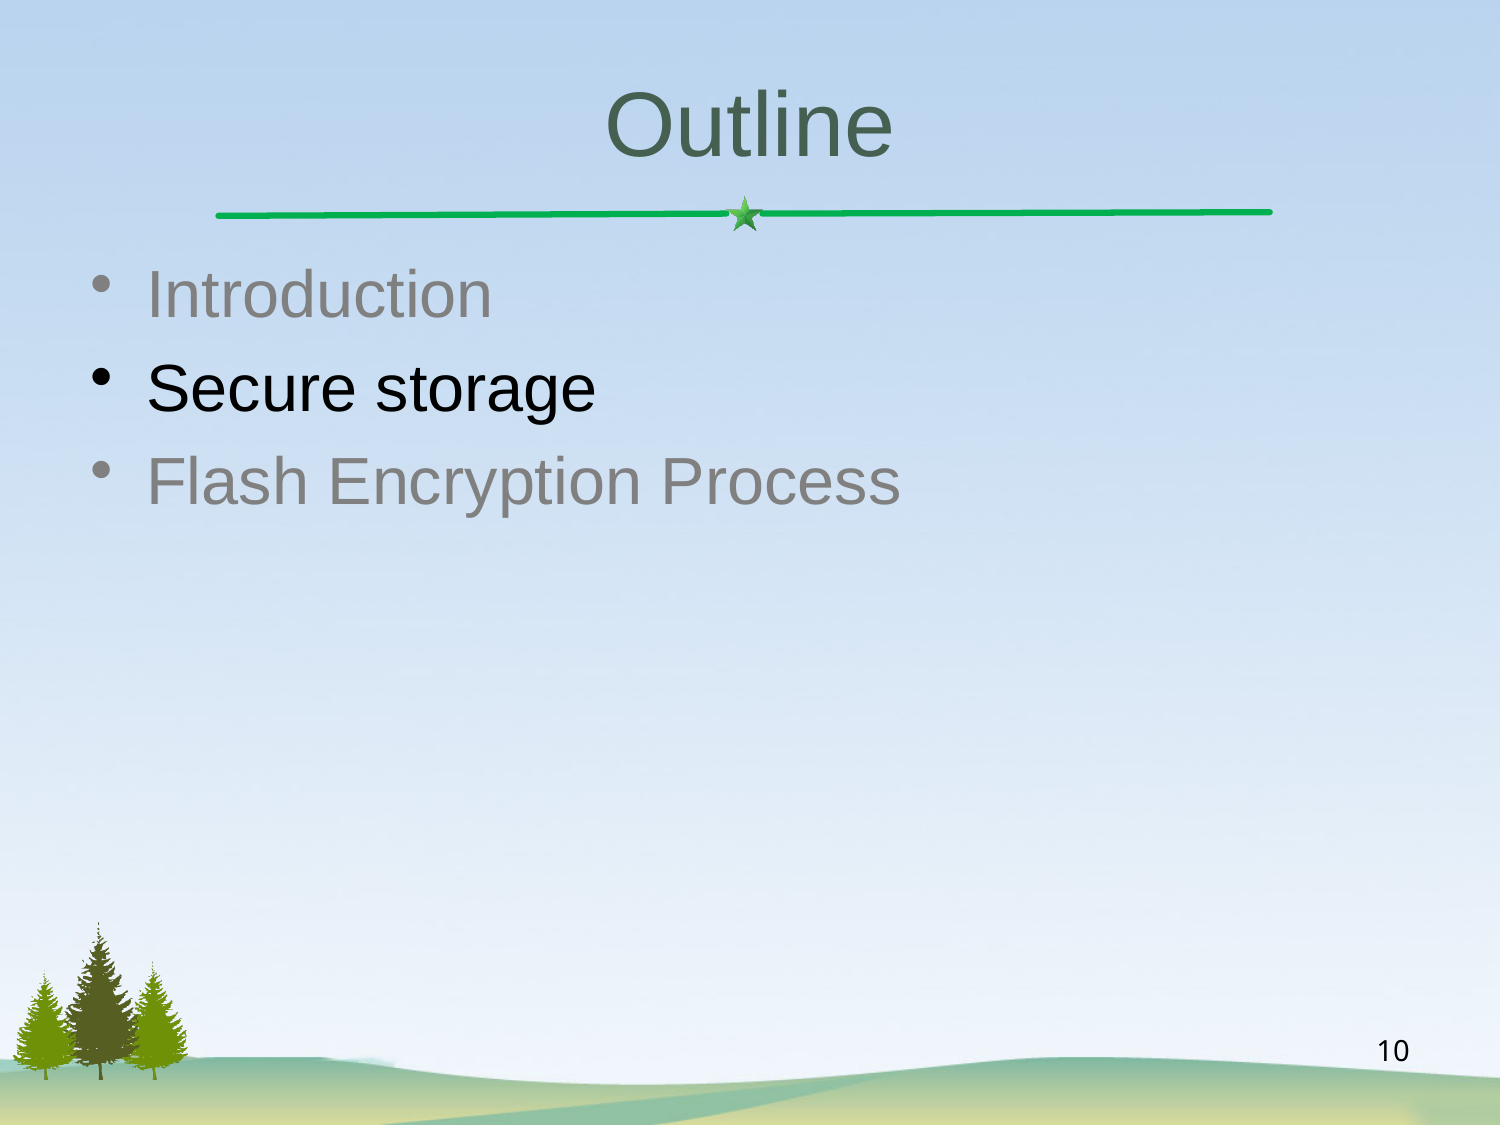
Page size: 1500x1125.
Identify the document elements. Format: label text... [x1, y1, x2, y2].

slide_number 10 [1074, 1024, 1425, 1103]
title Outline [75, 30, 1425, 209]
picture [0, 0, 1500, 1125]
list Introduction Secure storage Flash Encryption Process [75, 243, 1425, 1005]
